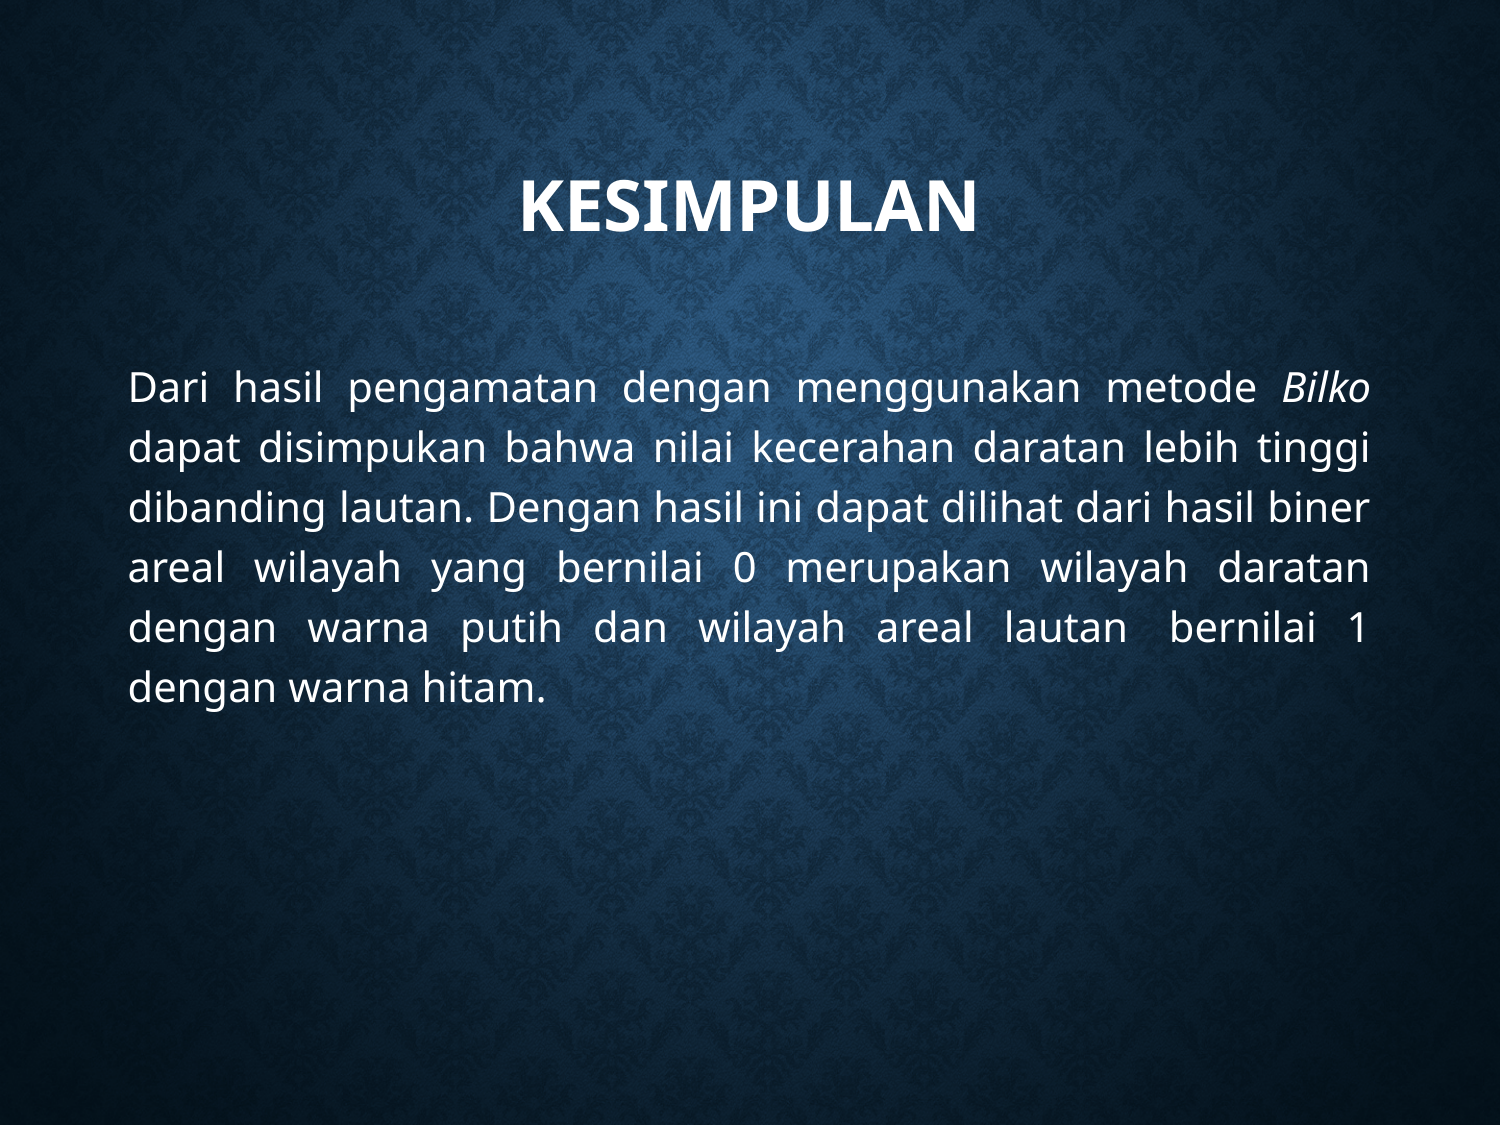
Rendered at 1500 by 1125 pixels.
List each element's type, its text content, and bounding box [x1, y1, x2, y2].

title Kesimpulan [112, 99, 1387, 318]
list Dari hasil pengamatan dengan menggunakan metode Bilko dapat disimpukan bahwa nilai kecerahan daratan lebih tinggi dibanding lautan. Dengan hasil ini dapat dilihat dari hasil biner areal wilayah yang bernilai 0 merupakan wilayah daratan dengan warna putih dan wilayah areal lautan bernilai 1 dengan warna hitam. [112, 343, 1387, 950]
